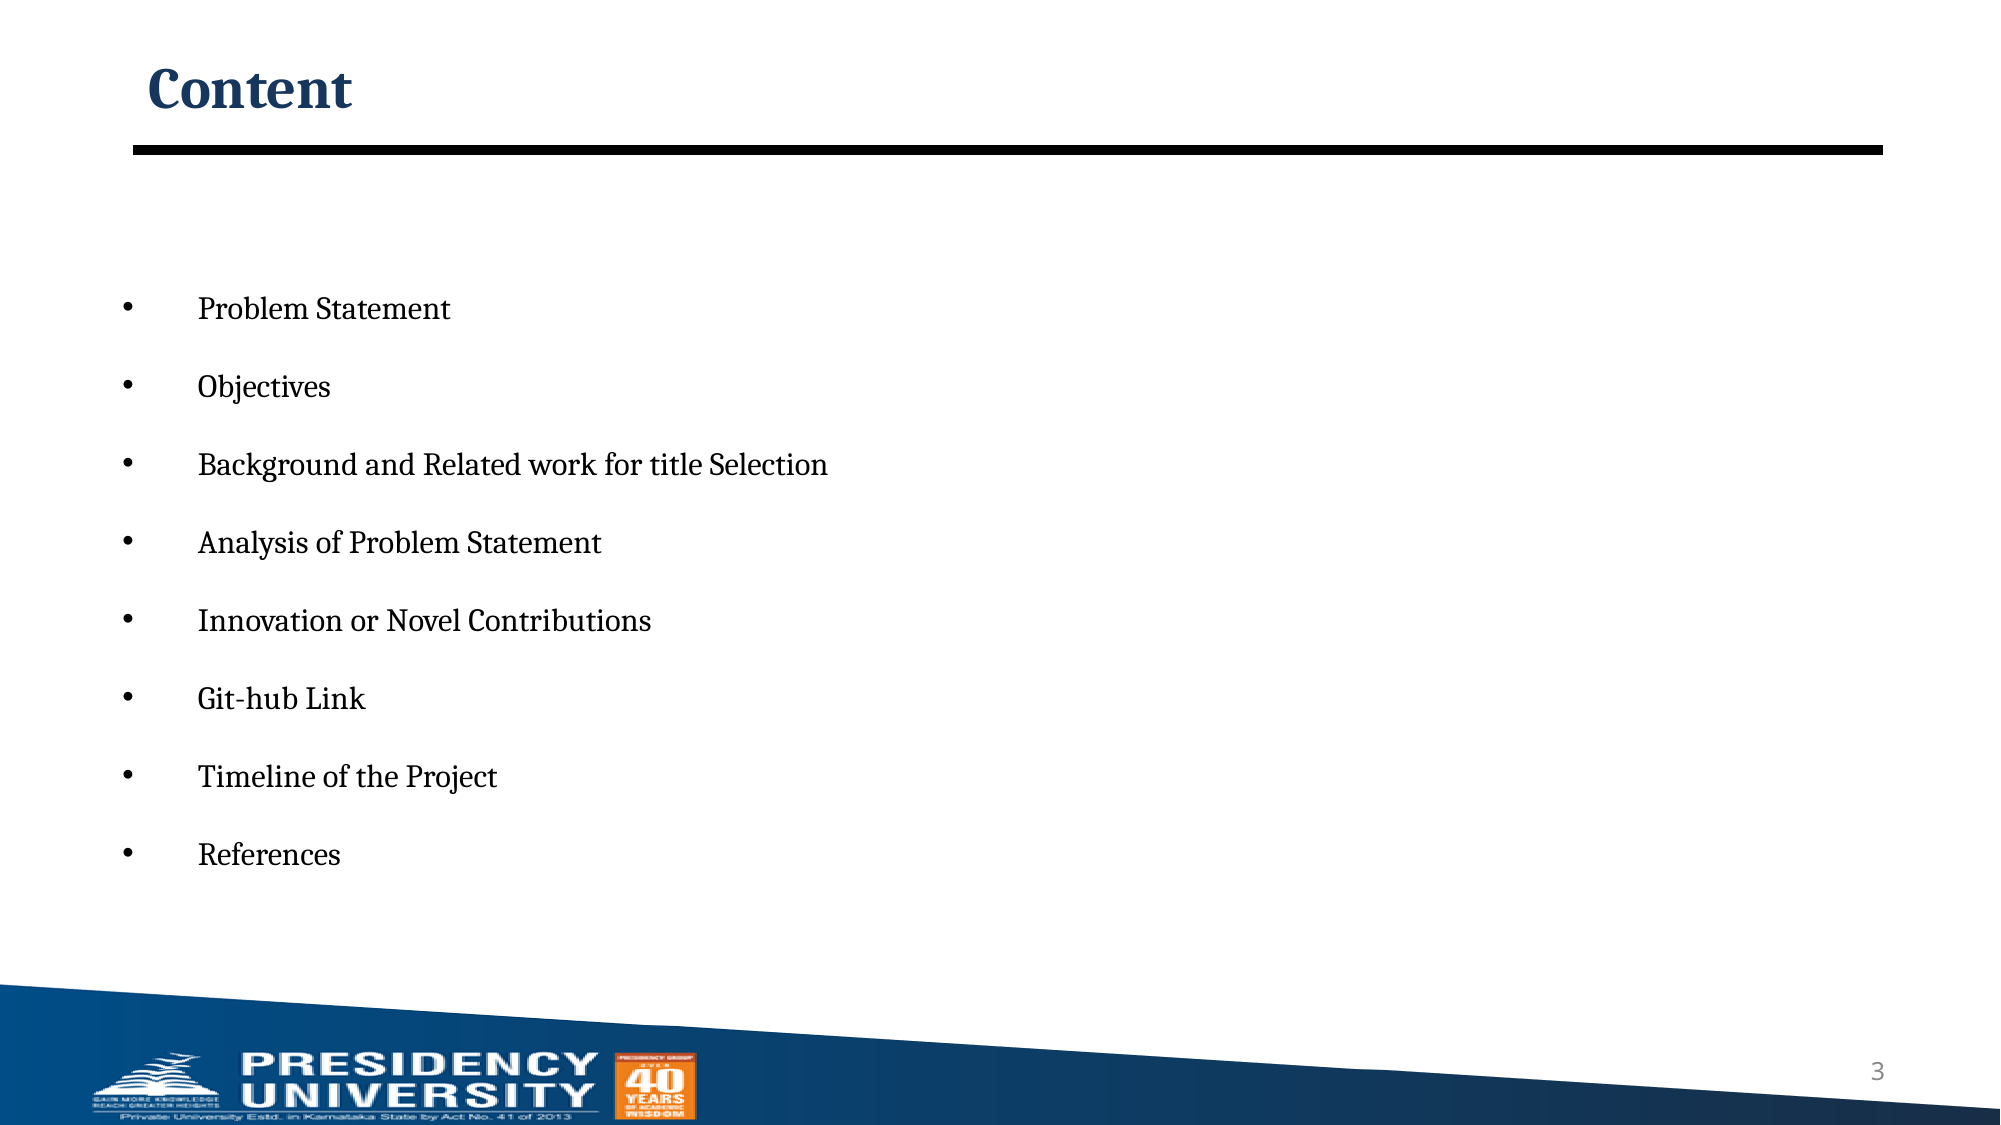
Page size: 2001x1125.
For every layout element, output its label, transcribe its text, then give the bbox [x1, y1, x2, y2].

list Problem Statement Objectives Background and Related work for title Selection Analysis of Problem Statement Innovation or Novel Contributions Git-hub Link Timeline of the Project References [107, 240, 1858, 885]
title Content [133, 45, 1884, 125]
slide_number 3 [1433, 1042, 1900, 1103]
picture [0, 982, 2000, 1125]
